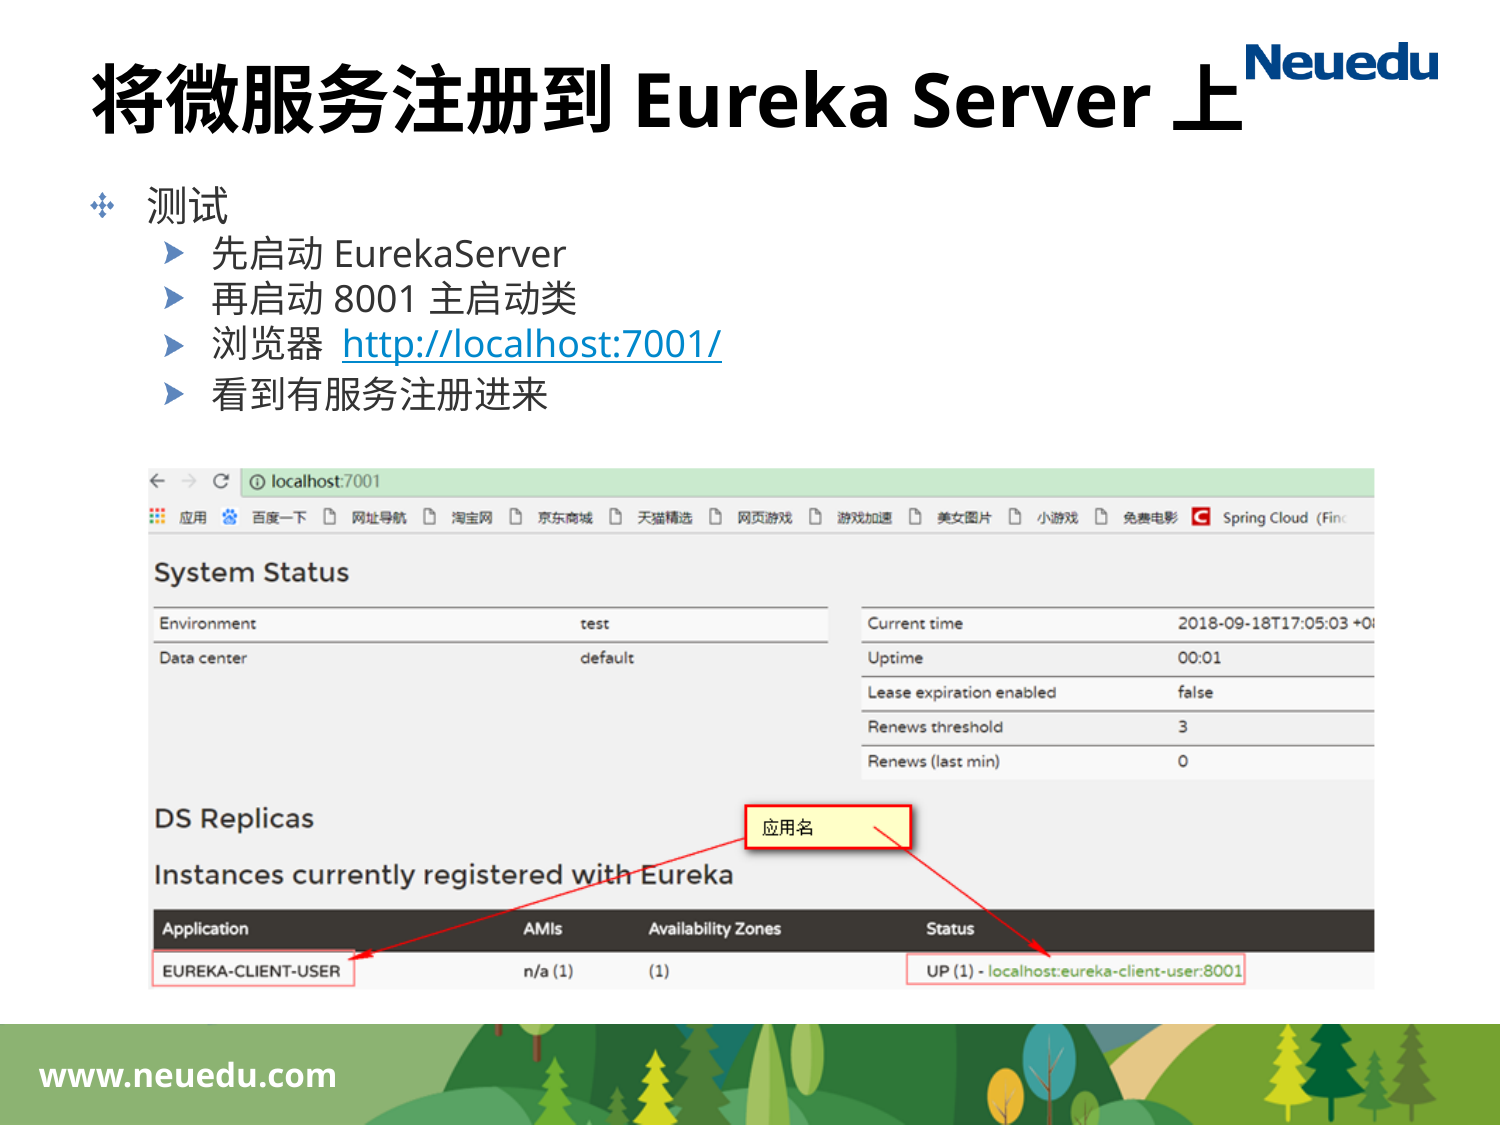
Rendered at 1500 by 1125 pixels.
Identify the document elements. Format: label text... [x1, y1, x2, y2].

picture [164, 241, 184, 264]
picture [164, 286, 184, 309]
picture [90, 192, 114, 218]
picture [164, 382, 184, 405]
picture [1246, 42, 1438, 80]
picture [147, 467, 1377, 991]
title 将微服务注册到Eureka Server上 [74, 44, 1426, 151]
picture [0, 1024, 1500, 1125]
list 测试 先启动EurekaServer 再启动8001主启动类 浏览器 http://localhost:7001/ 看到有服务注册进来 [75, 172, 1412, 988]
picture [164, 334, 184, 357]
